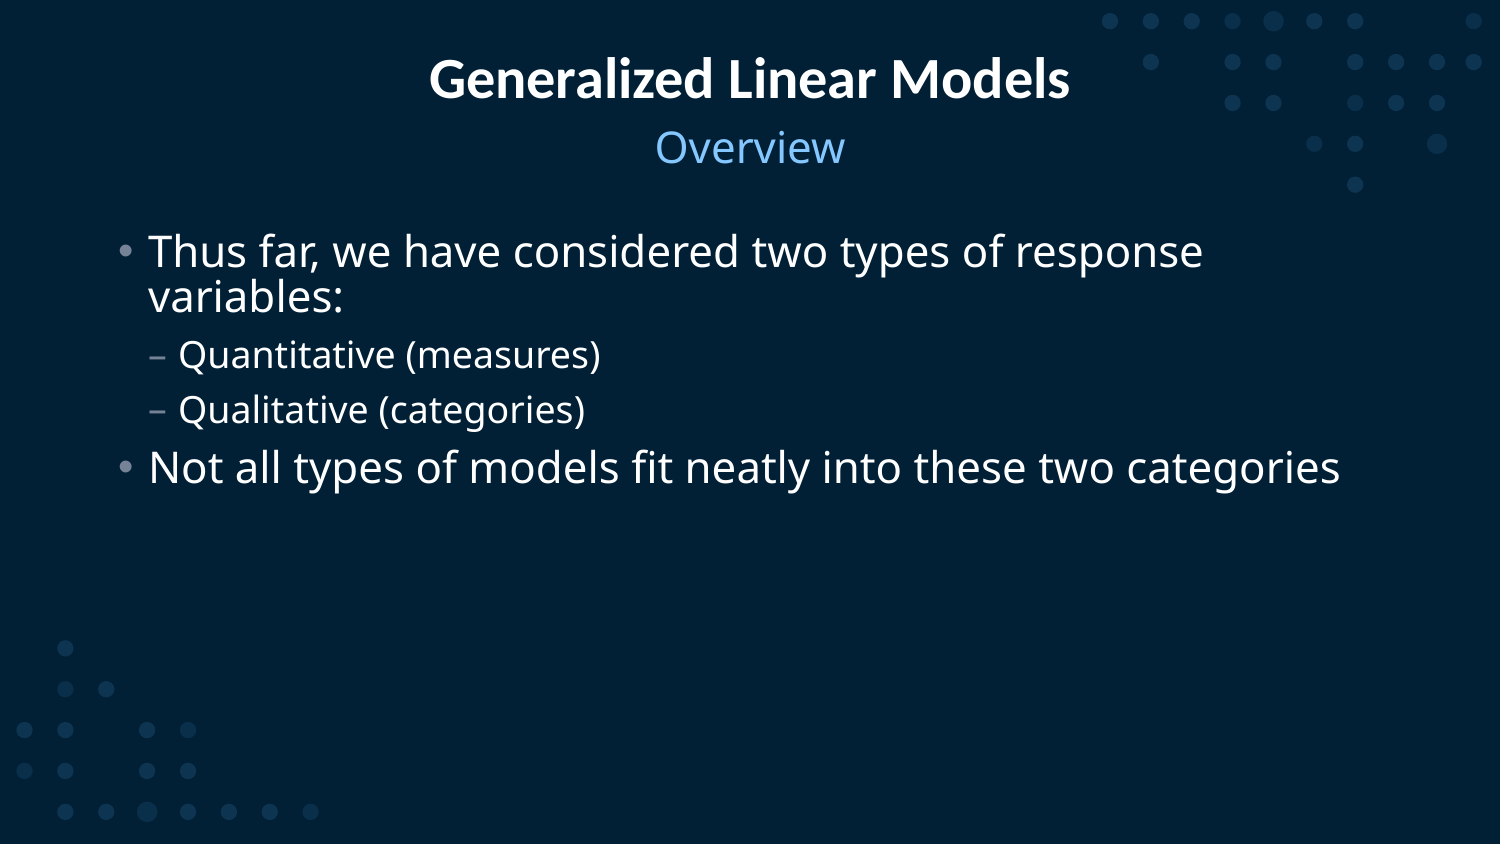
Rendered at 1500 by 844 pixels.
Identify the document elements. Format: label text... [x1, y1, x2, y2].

list Overview [103, 120, 1397, 196]
list Thus far, we have considered two types of response variables: Quantitative (measures) Qualitative (categories) Not all types of models fit neatly into these two categories [103, 224, 1397, 760]
title Generalized Linear Models [103, 44, 1397, 120]
